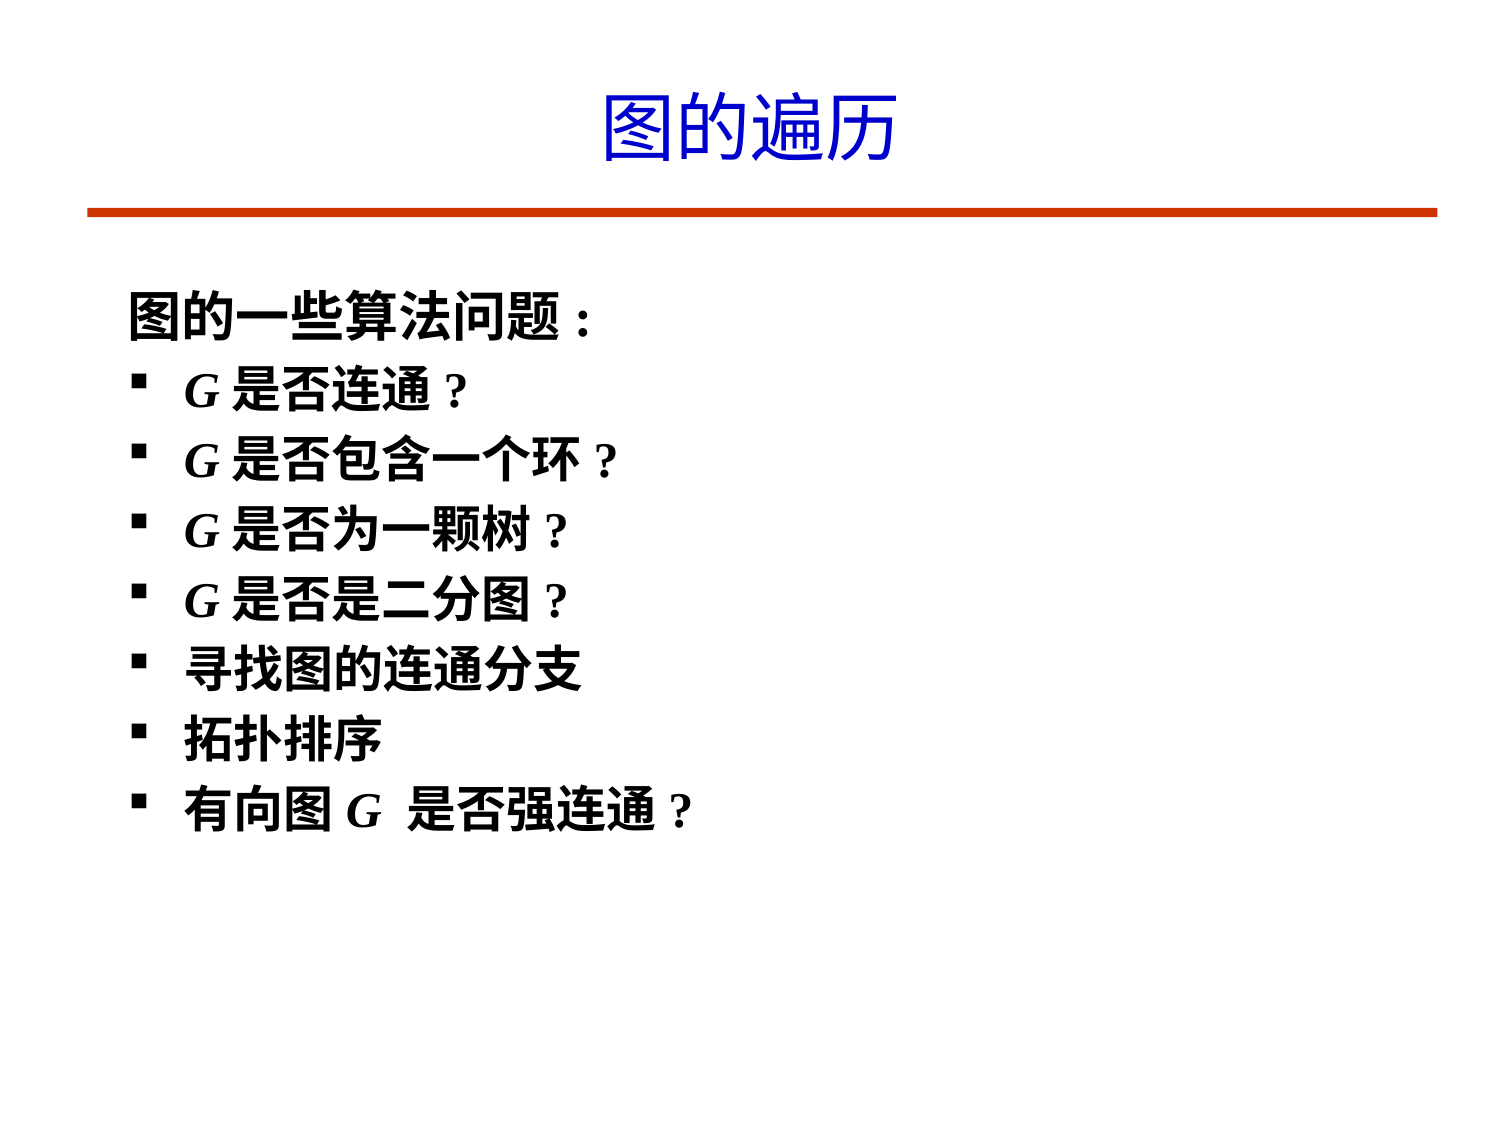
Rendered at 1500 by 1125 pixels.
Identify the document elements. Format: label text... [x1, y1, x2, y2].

list 图的一些算法问题: G是否连通? G是否包含一个环? G是否为一颗树? G是否是二分图? 寻找图的连通分支 拓扑排序 有向图G 是否强连通? [112, 275, 1388, 1000]
title 图的遍历 [112, 50, 1388, 200]
